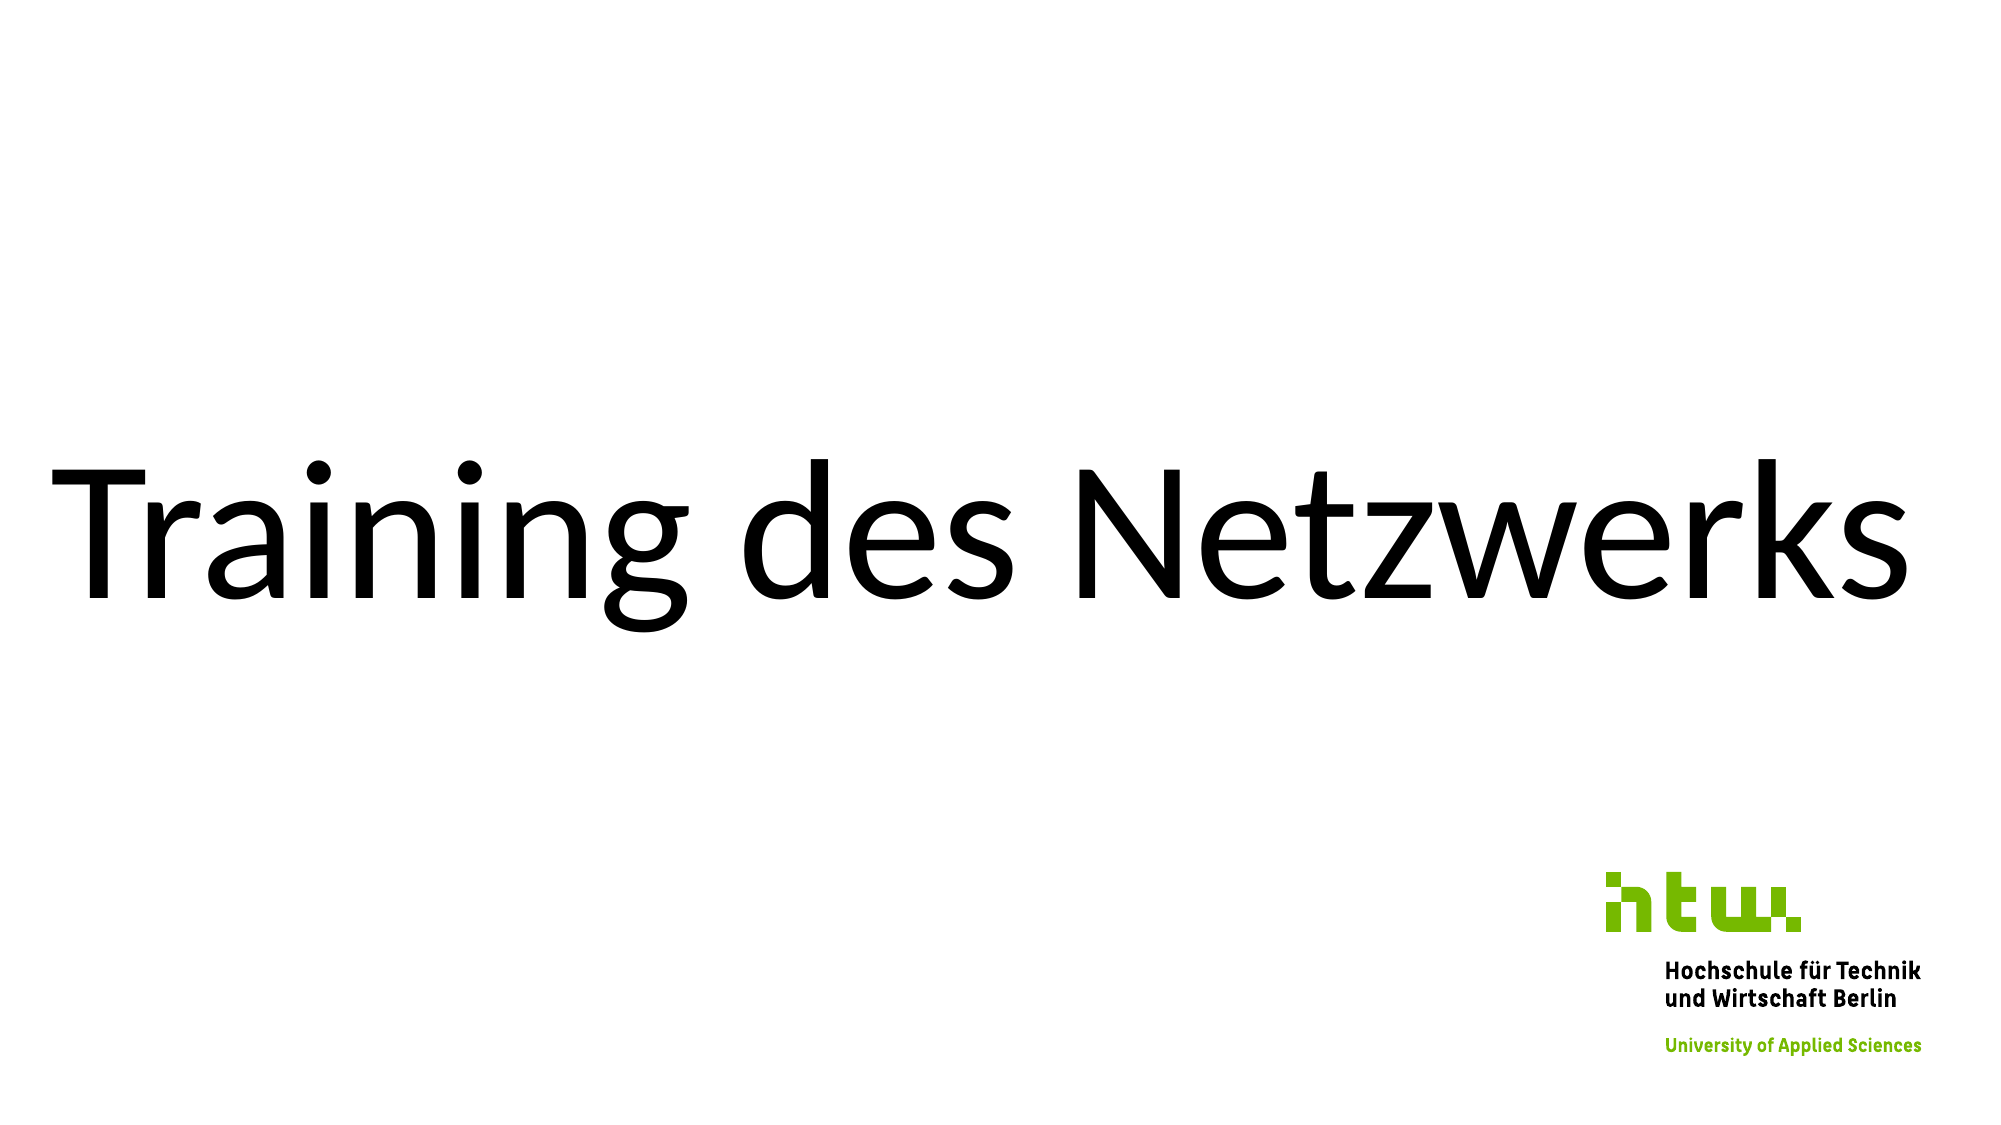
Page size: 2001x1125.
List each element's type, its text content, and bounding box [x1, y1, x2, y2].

text_box Training des Netzwerks [35, 391, 1942, 647]
